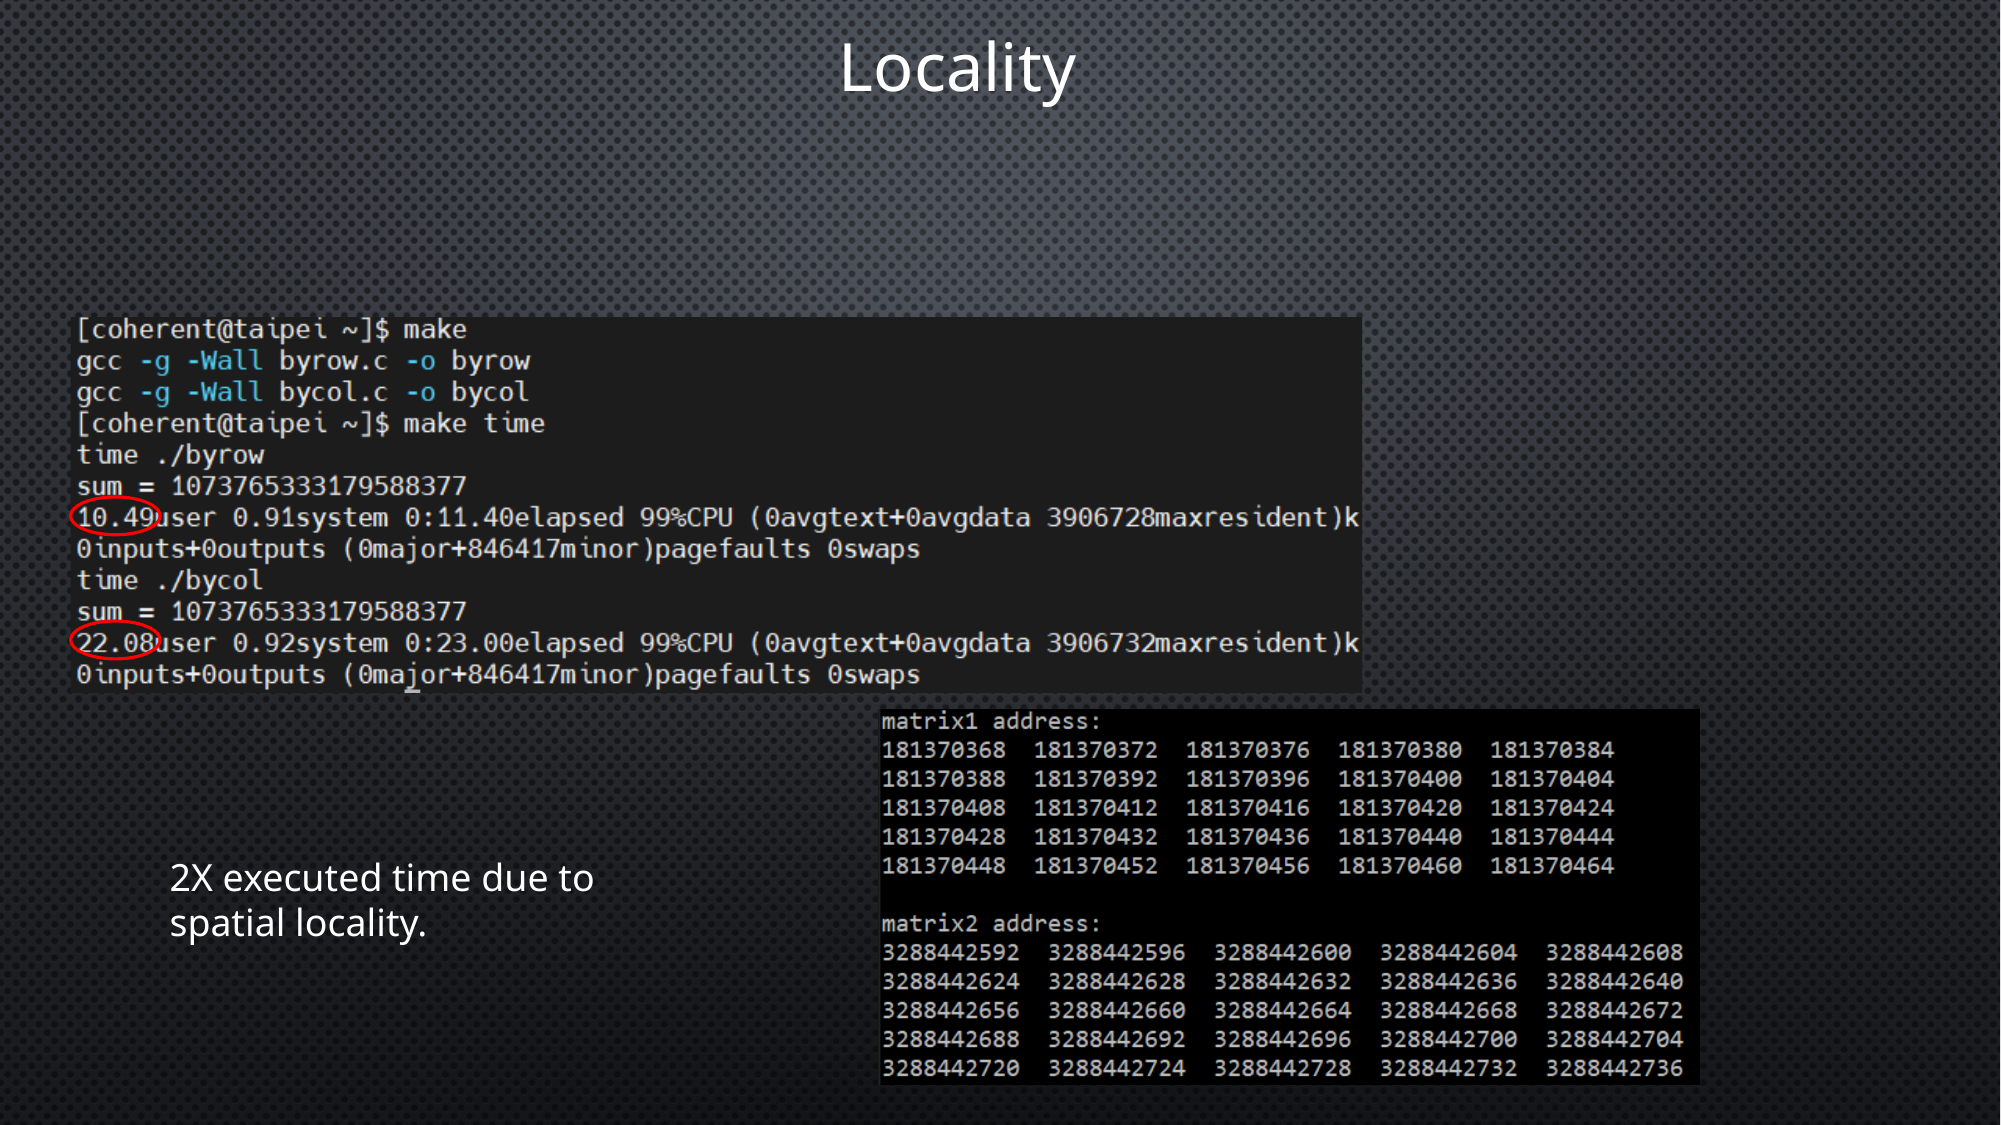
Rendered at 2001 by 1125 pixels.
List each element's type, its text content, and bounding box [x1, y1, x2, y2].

picture [70, 317, 1363, 693]
text_box Locality [824, 17, 1124, 113]
text_box 2X executed time due to spatial locality. [154, 846, 634, 951]
picture [878, 708, 1700, 1085]
